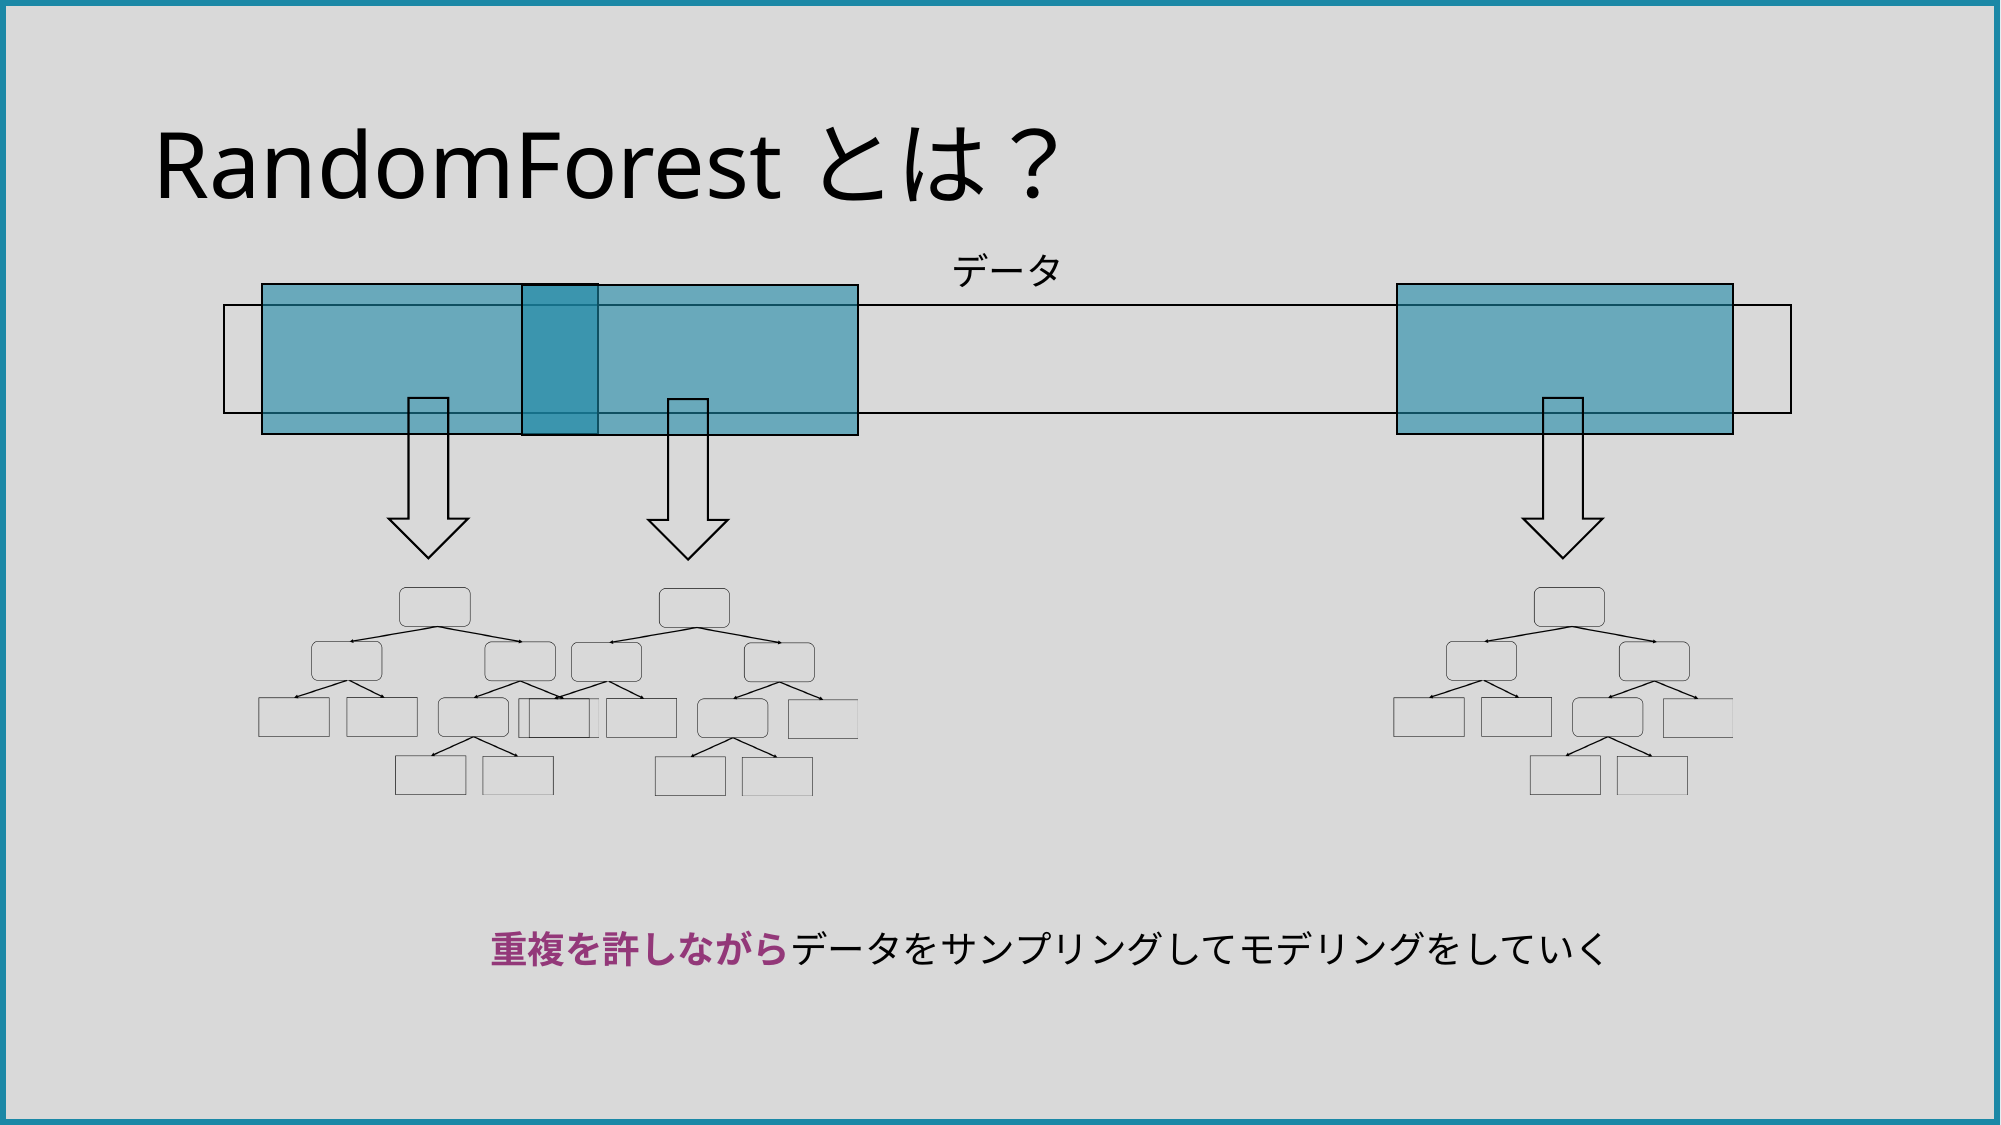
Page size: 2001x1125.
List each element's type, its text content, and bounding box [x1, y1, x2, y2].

text_box [261, 283, 599, 435]
text_box [1396, 283, 1734, 435]
text_box [521, 284, 859, 436]
text_box [645, 398, 731, 562]
picture [1393, 587, 1733, 795]
title RandomForestとは？ [137, 59, 1863, 278]
text_box [223, 304, 261, 414]
text_box データ [936, 240, 1079, 301]
text_box 重複を許しながらデータをサンプリングしてモデリングをしていく [475, 918, 1628, 979]
text_box [1734, 304, 1792, 414]
text_box [1520, 396, 1606, 560]
text_box [386, 396, 471, 560]
picture [258, 587, 858, 796]
text_box [859, 304, 1396, 414]
